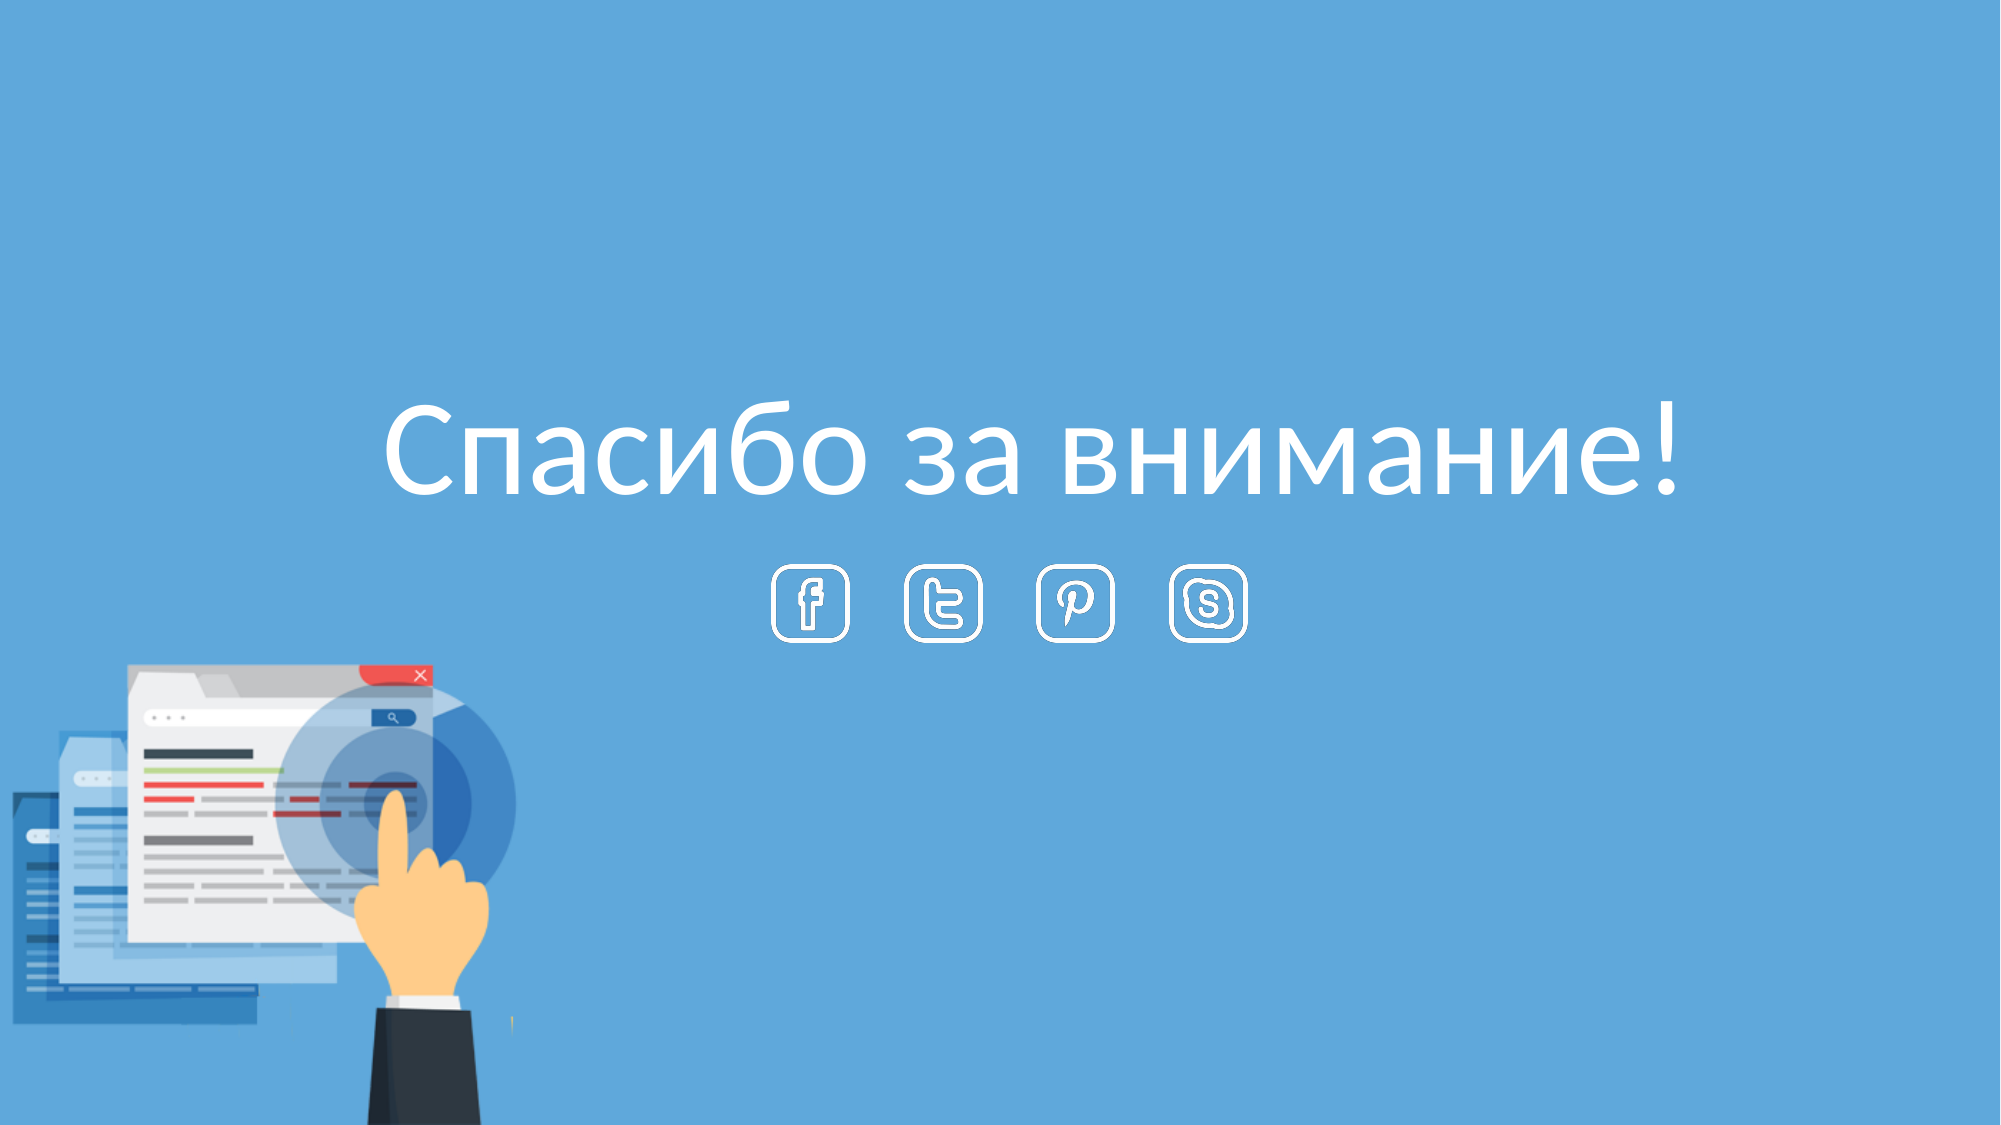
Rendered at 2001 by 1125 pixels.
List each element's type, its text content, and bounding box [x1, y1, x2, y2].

text_box Спасибо за внимание! [368, 349, 1706, 530]
picture [0, 0, 2001, 1125]
